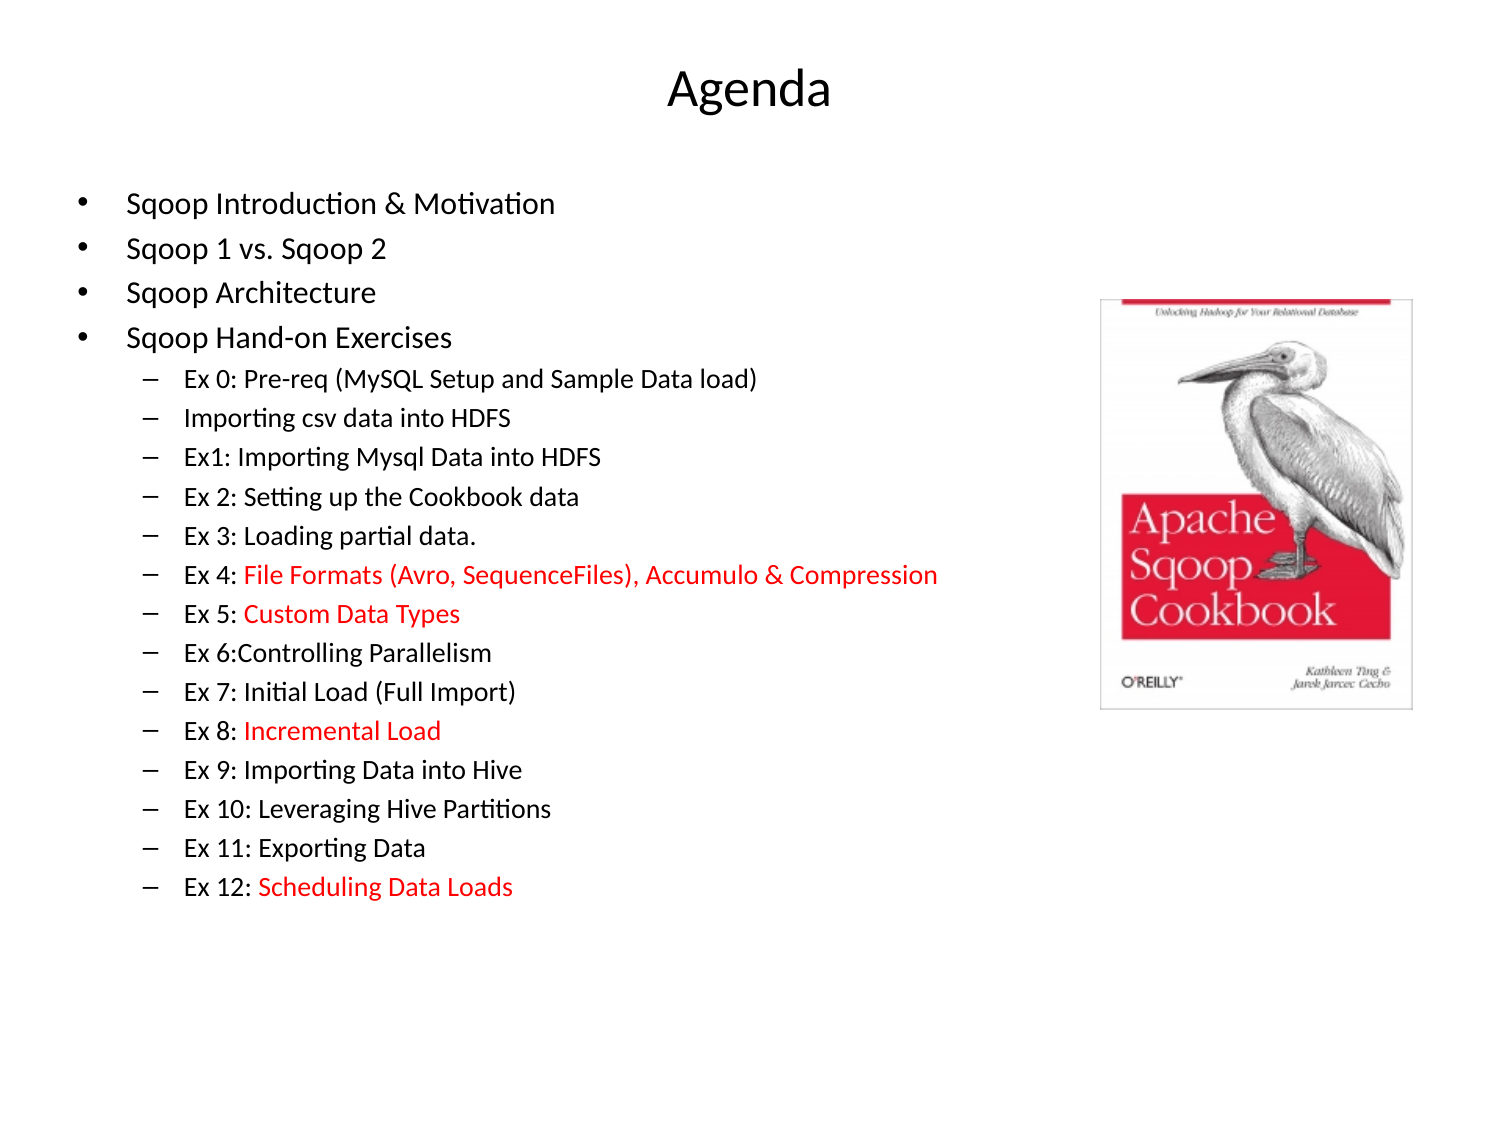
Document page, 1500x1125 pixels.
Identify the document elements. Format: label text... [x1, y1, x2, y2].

picture [1099, 299, 1413, 710]
title Agenda [75, 45, 1425, 125]
list Sqoop Introduction & Motivation Sqoop 1 vs. Sqoop 2 Sqoop Architecture Sqoop Hand-on Exercises Ex 0: Pre-req (MySQL Setup and Sample Data load) Importing csv data into HDFS Ex1: Importing Mysql Data into HDFS Ex 2: Setting up the Cookbook data Ex 3: Loading partial data. Ex 4: File Formats (Avro, SequenceFiles), Accumulo & Compression Ex 5: Custom Data Types Ex 6:Controlling Parallelism Ex 7: Initial Load (Full Import) Ex 8: Incremental Load Ex 9: Importing Data into Hive Ex 10: Leveraging Hive Partitions Ex 11: Exporting Data Ex 12: Scheduling Data Loads [62, 174, 1413, 918]
